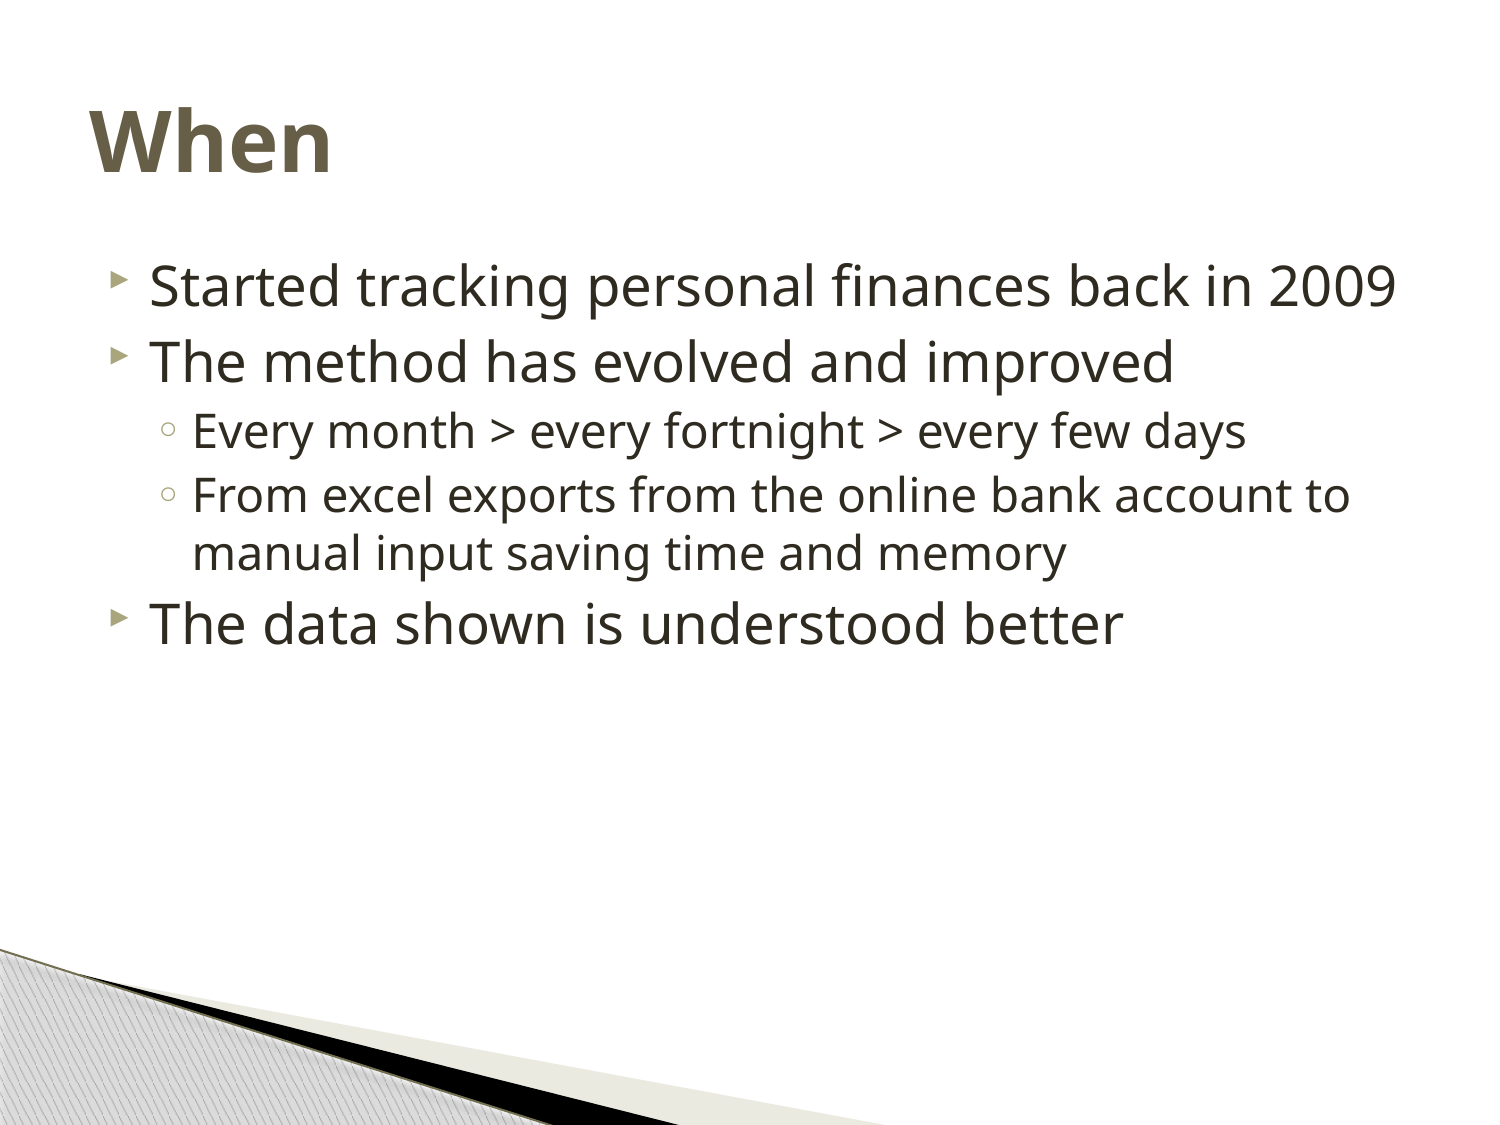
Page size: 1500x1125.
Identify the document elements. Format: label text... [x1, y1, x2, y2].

list Started tracking personal finances back in 2009 The method has evolved and improved Every month > every fortnight > every few days From excel exports from the online bank account to manual input saving time and memory The data shown is understood better [75, 243, 1425, 986]
title When [75, 45, 1425, 233]
